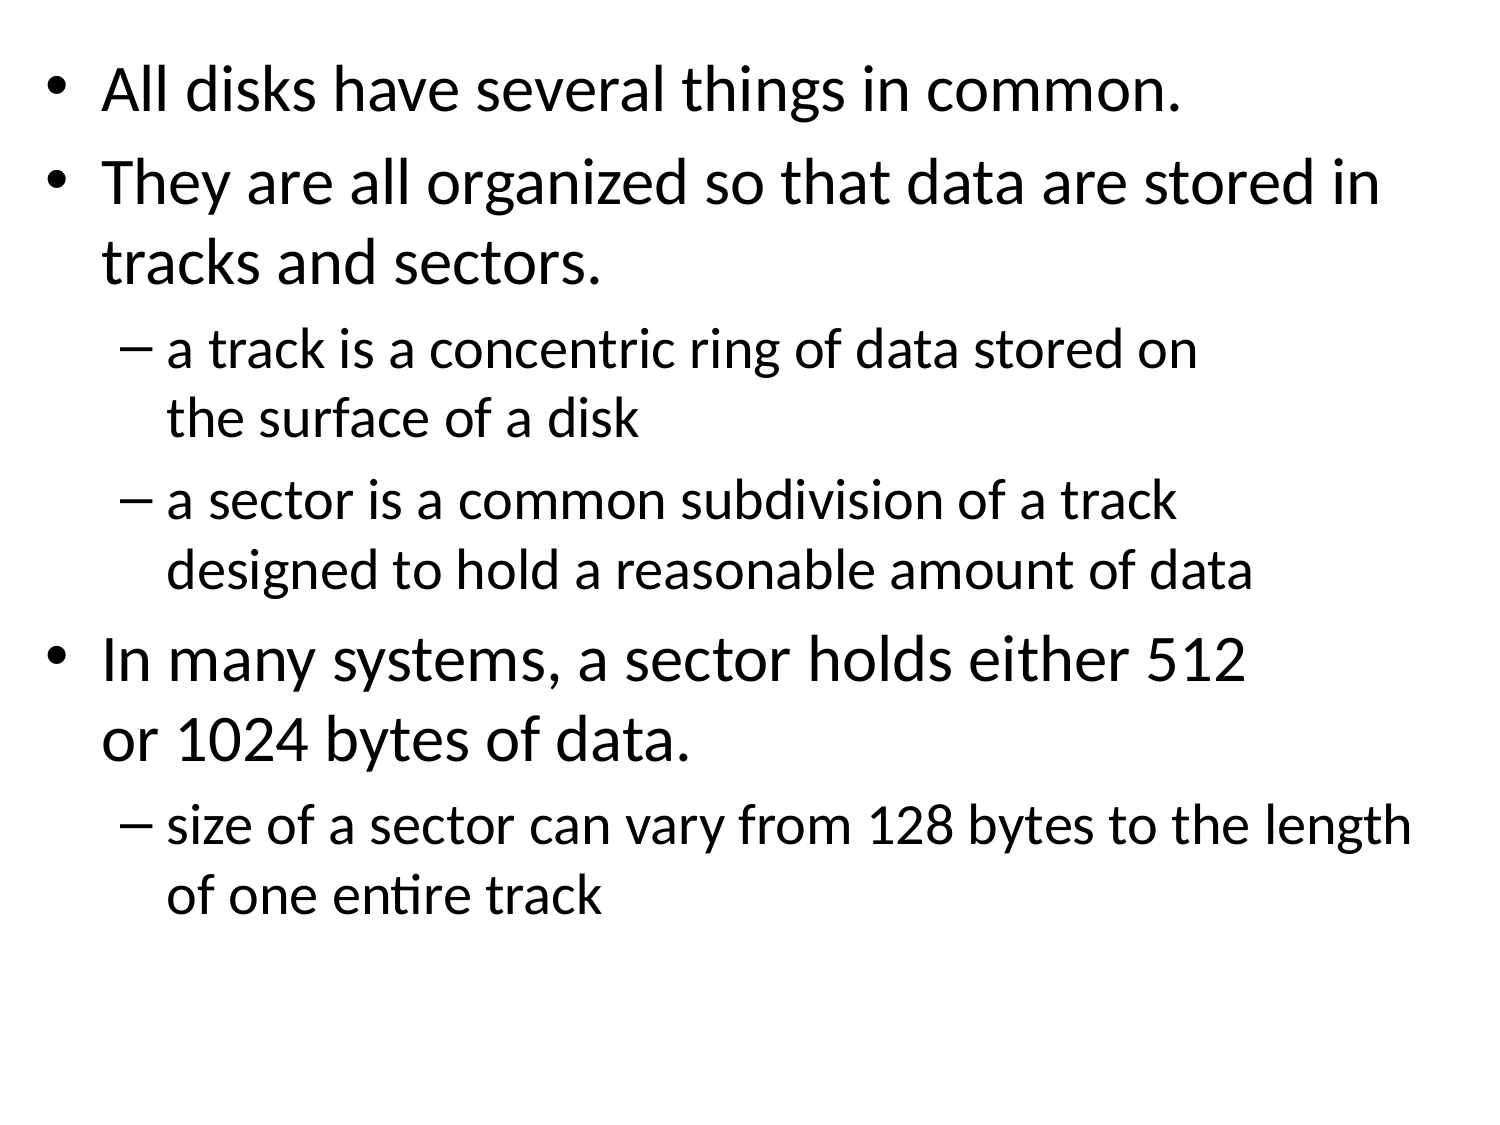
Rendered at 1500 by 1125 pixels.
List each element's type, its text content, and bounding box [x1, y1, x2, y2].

list All disks have several things in common. They are all organized so that data are stored in tracks and sectors. a track is a concentric ring of data stored on the surface of a disk a sector is a common subdivision of a track designed to hold a reasonable amount of data In many systems, a sector holds either 512 or 1024 bytes of data. size of a sector can vary from 128 bytes to the length of one entire track [29, 37, 1480, 1012]
